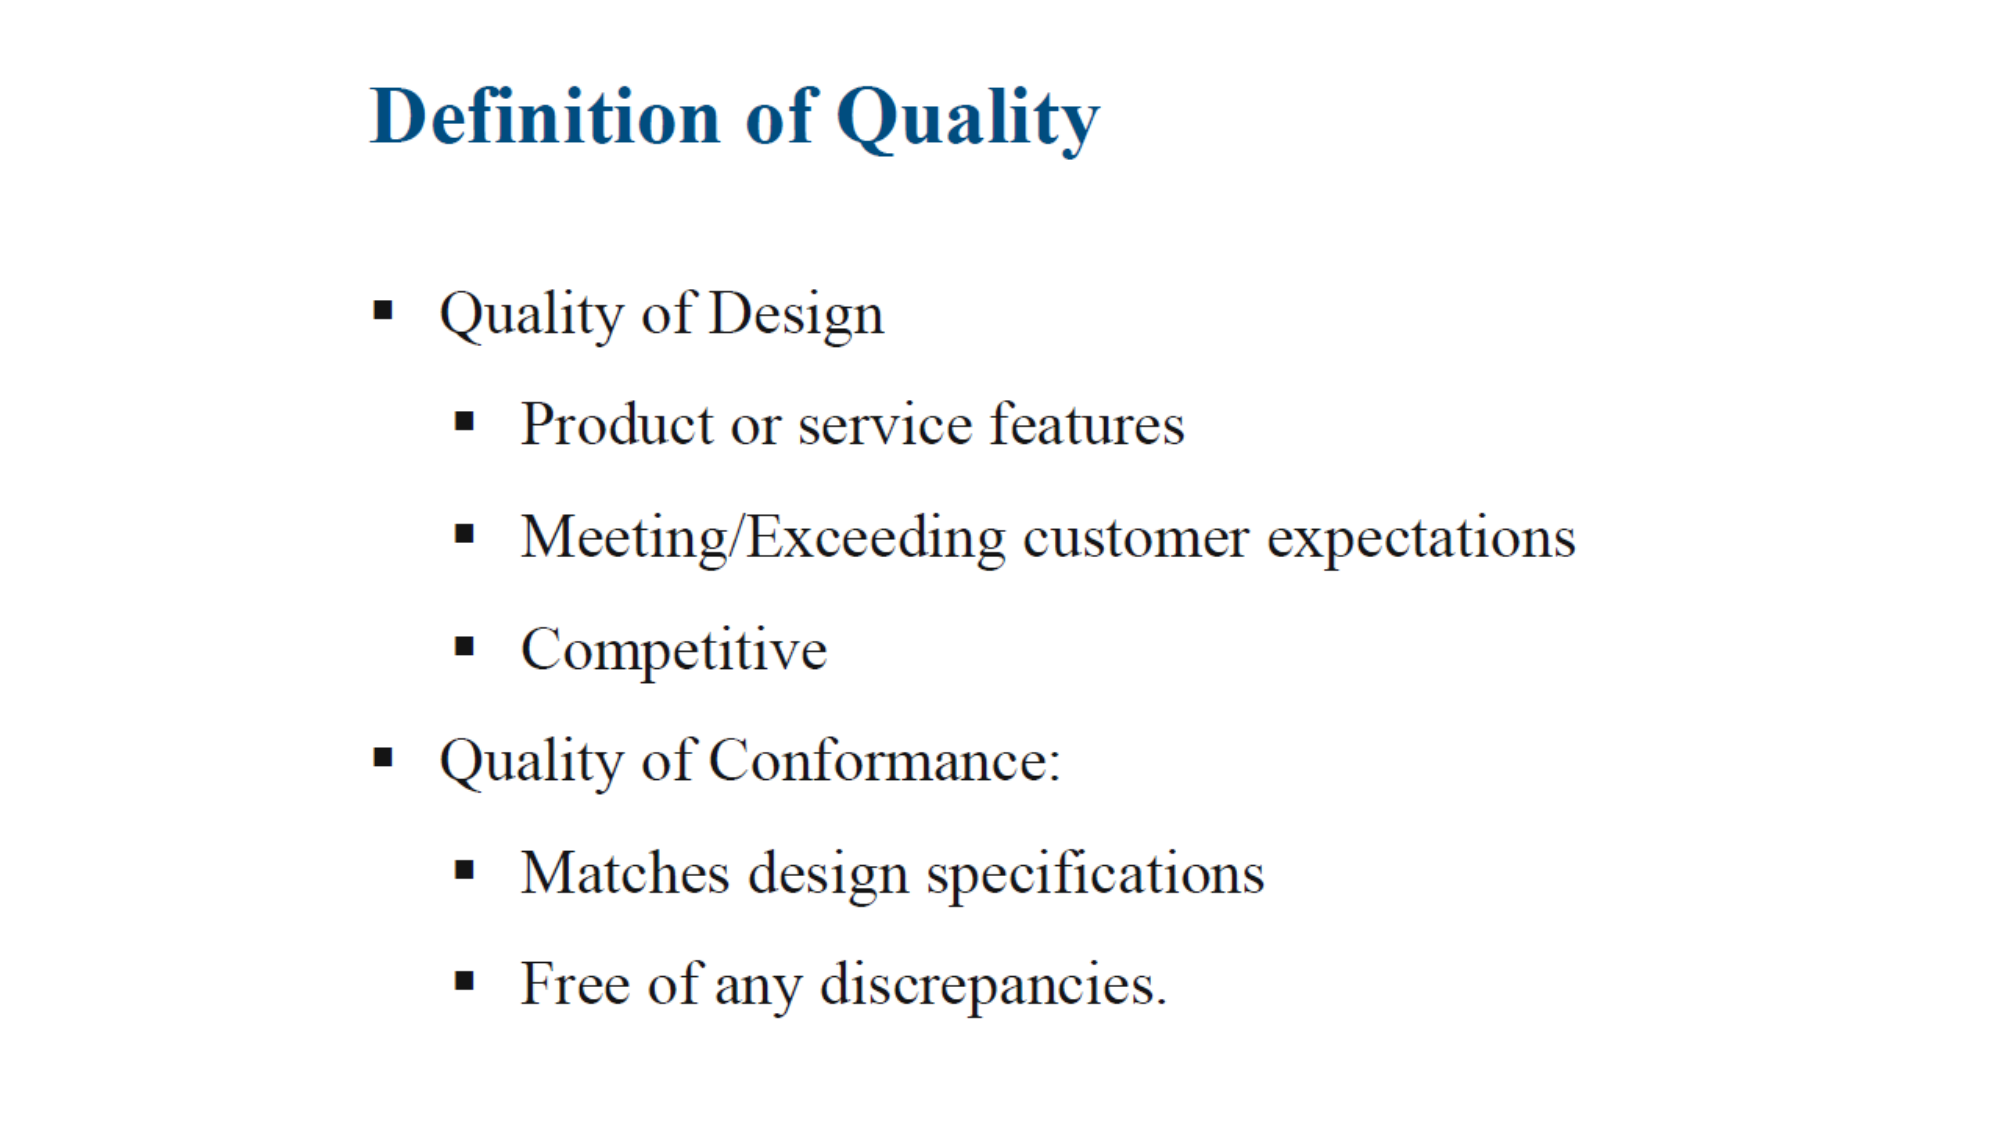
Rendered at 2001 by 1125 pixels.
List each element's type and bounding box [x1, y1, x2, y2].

picture [350, 52, 1650, 1073]
